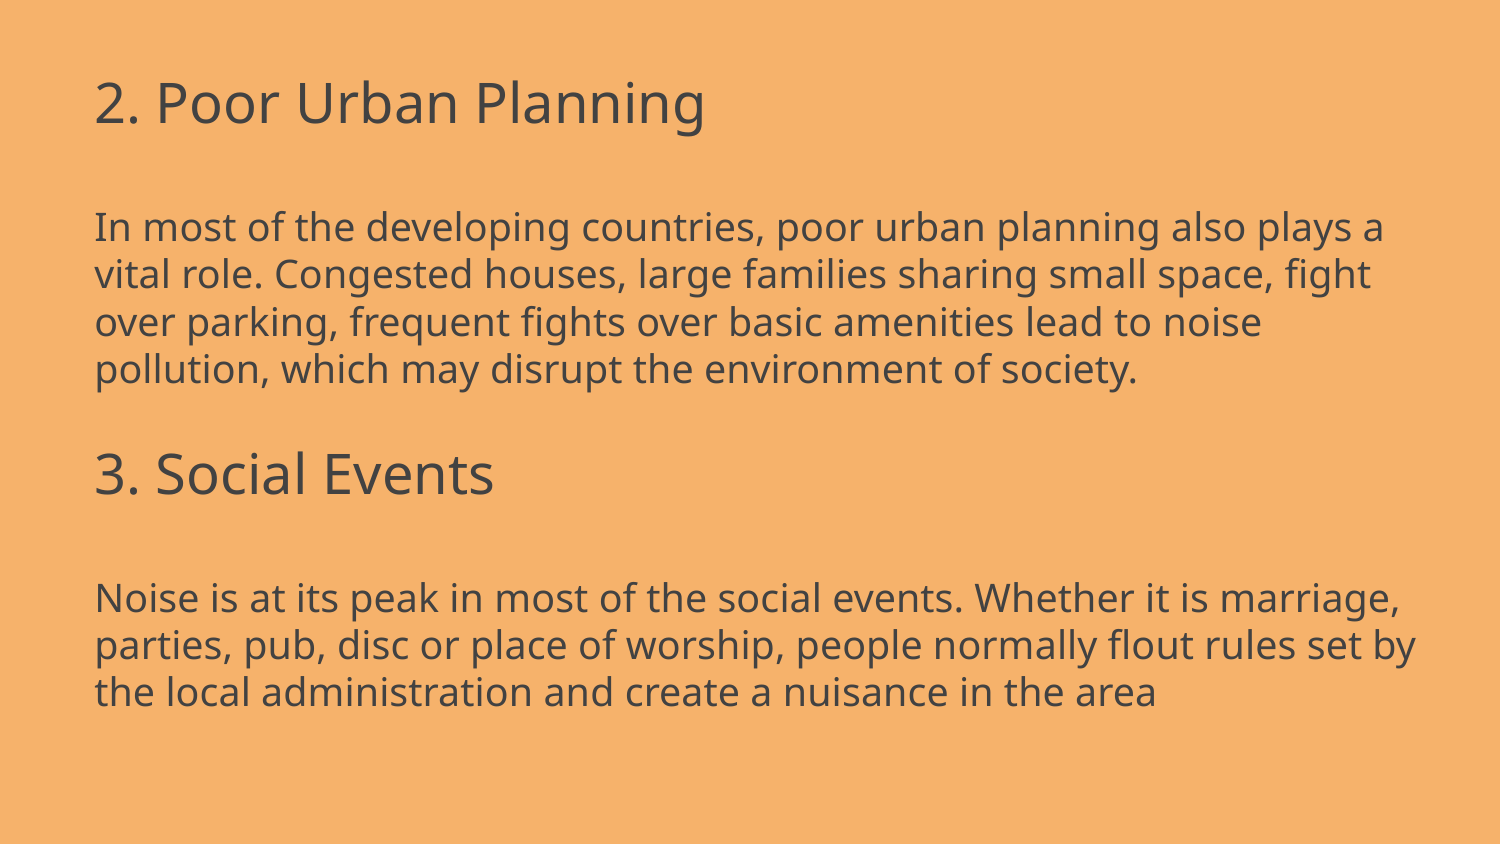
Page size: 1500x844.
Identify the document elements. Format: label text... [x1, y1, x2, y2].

text_box 2. Poor Urban Planning In most of the developing countries, poor urban planning also plays a vital role. Congested houses, large families sharing small space, fight over parking, frequent fights over basic amenities lead to noise pollution, which may disrupt the environment of society. 3. Social Events Noise is at its peak in most of the social events. Whether it is marriage, parties, pub, disc or place of worship, people normally flout rules set by the local administration and create a nuisance in the area [79, 52, 1449, 795]
